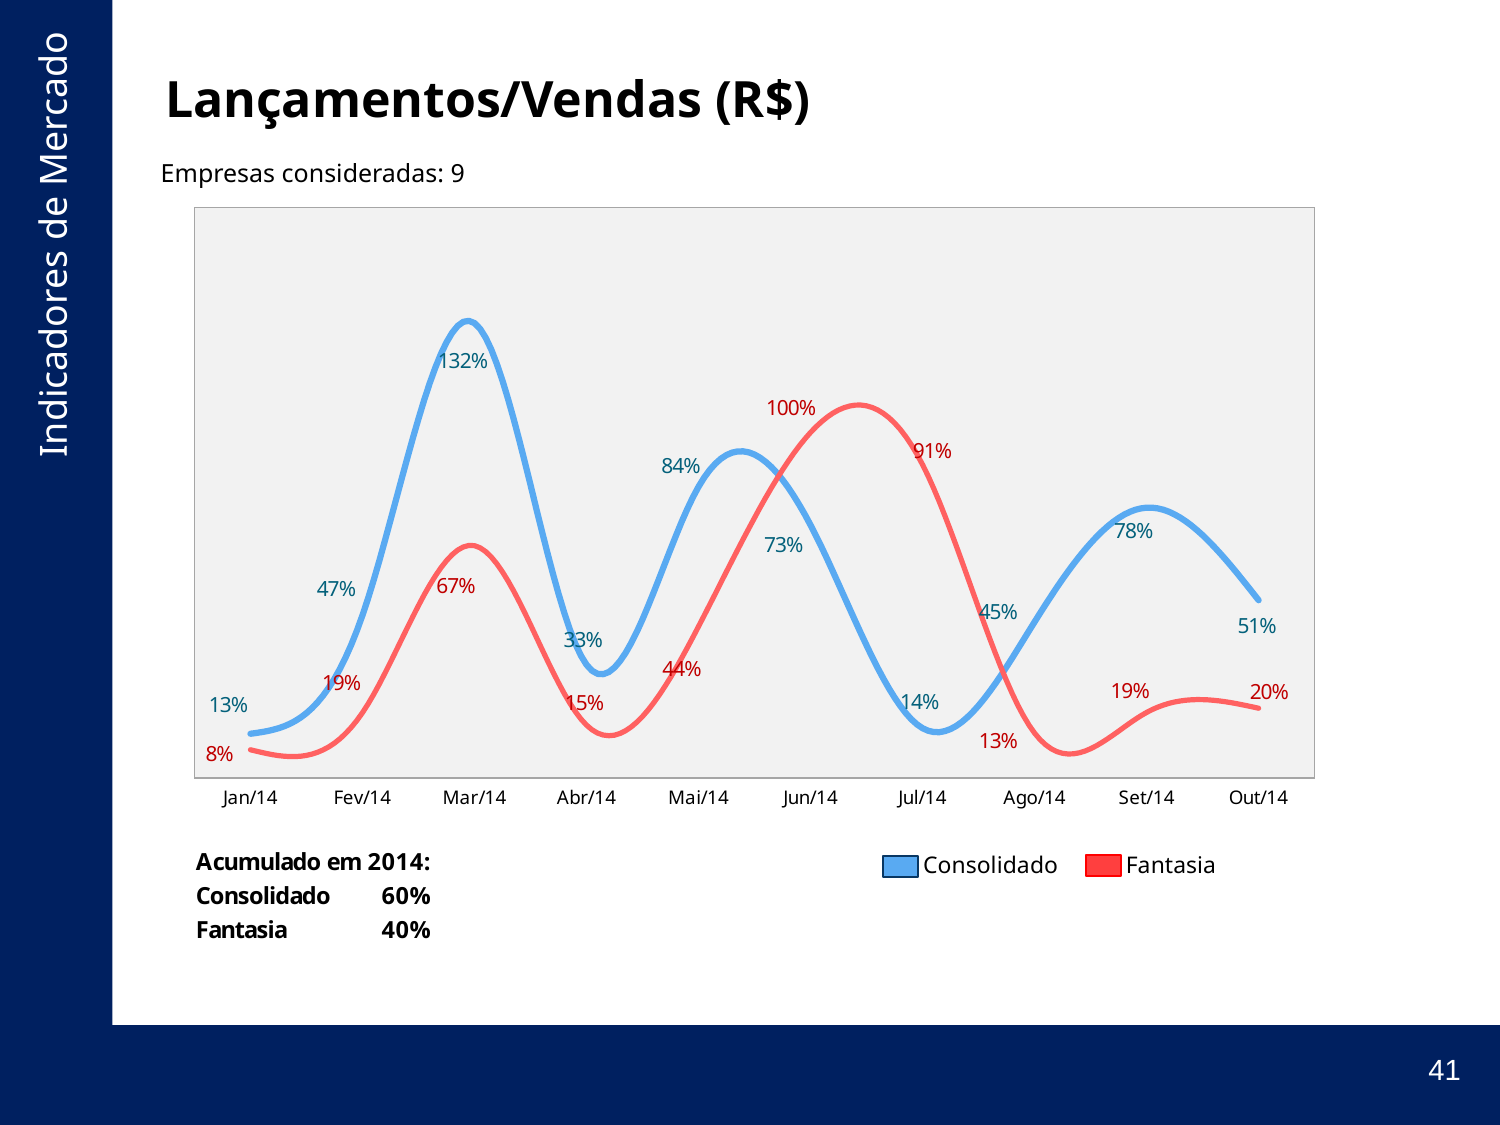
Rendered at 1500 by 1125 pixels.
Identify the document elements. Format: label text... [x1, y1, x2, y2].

text_box Empresas consideradas: 9 [145, 149, 481, 195]
slide_number 41 [1338, 1043, 1476, 1104]
text_box [1084, 853, 1111, 878]
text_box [189, 843, 437, 949]
chart [170, 195, 1339, 824]
text_box Consolidado [908, 843, 1111, 886]
title Lançamentos/Vendas (R$) [150, 45, 1425, 150]
text_box Fantasia [1111, 843, 1425, 886]
text_box [881, 854, 920, 879]
